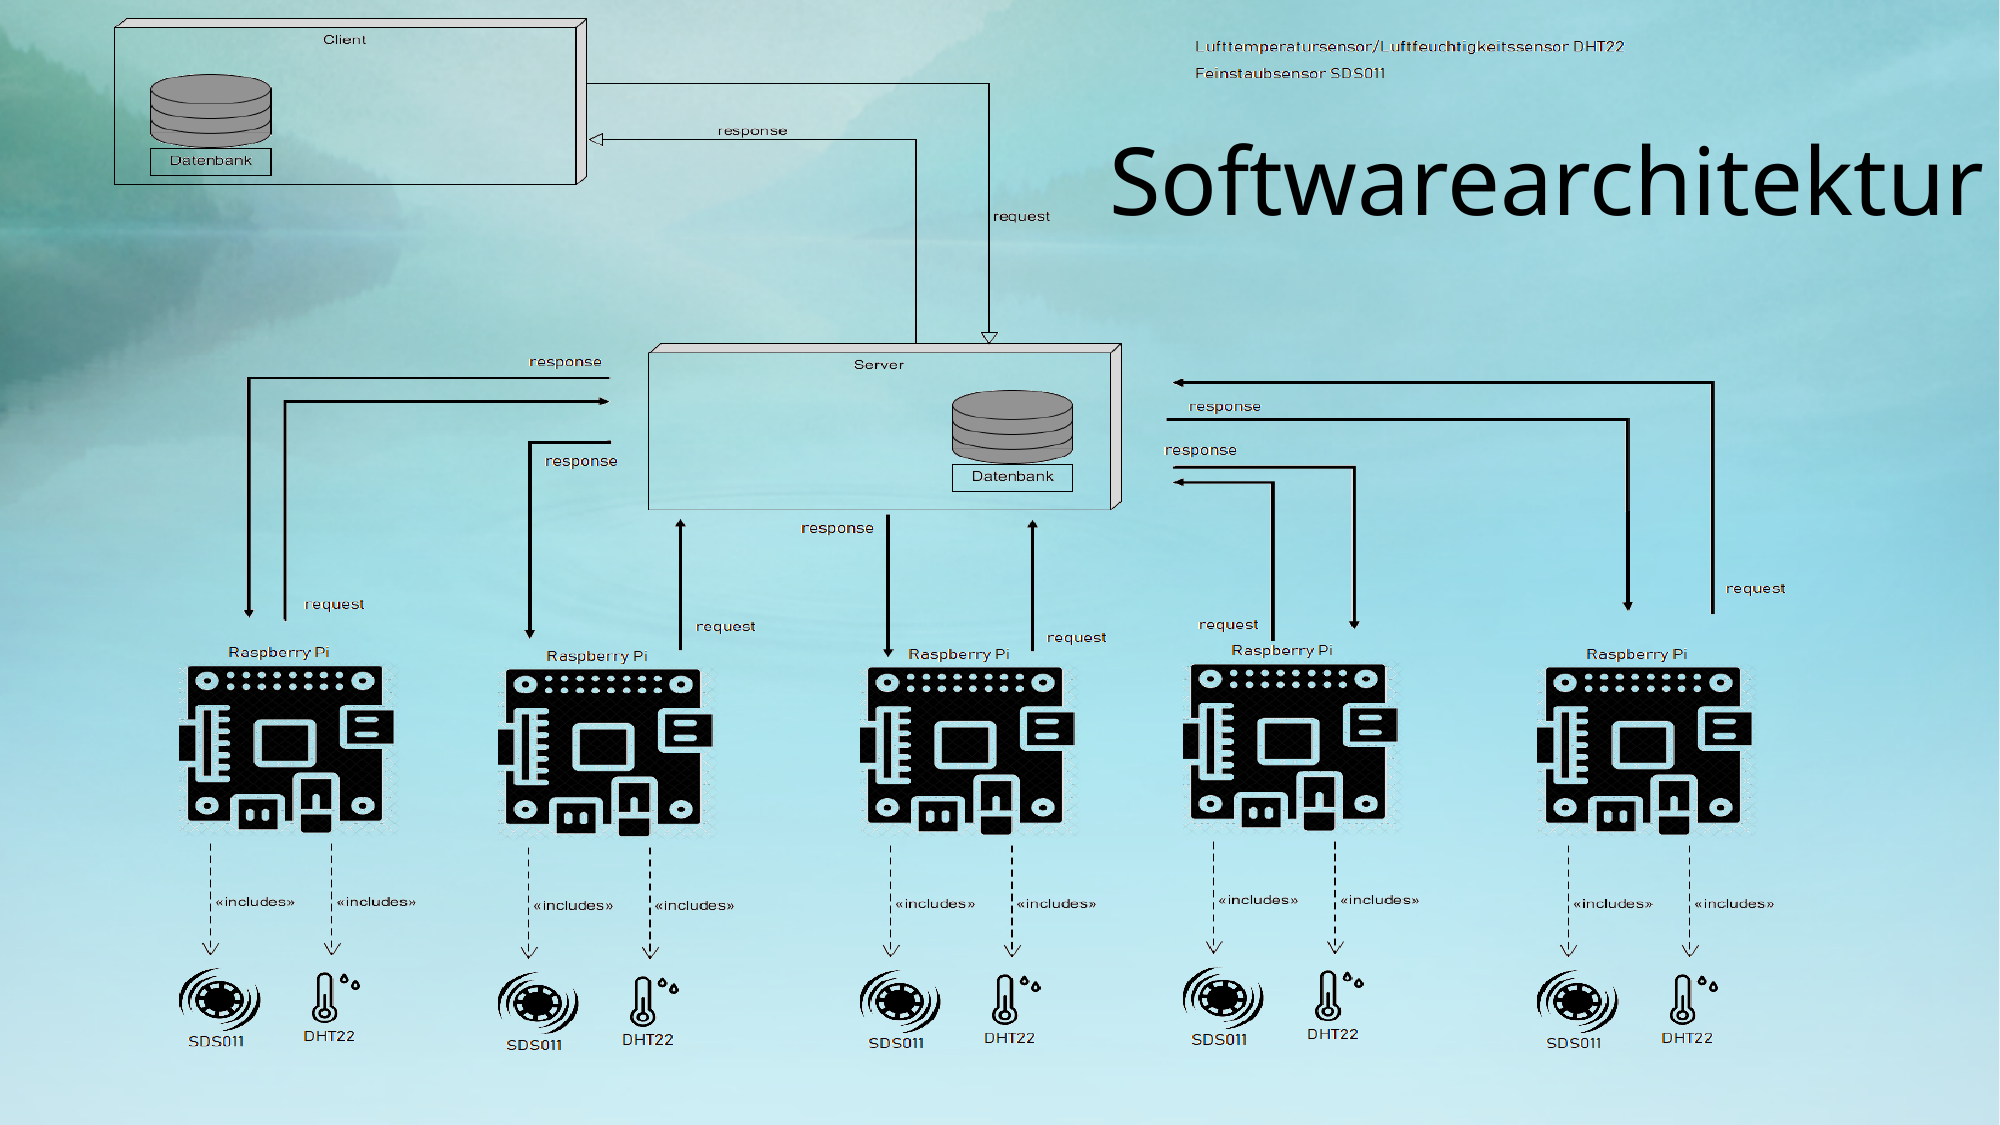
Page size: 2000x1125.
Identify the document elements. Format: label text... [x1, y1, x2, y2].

picture [0, 0, 2000, 1125]
title Softwarearchitektur [1839, 125, 2000, 244]
